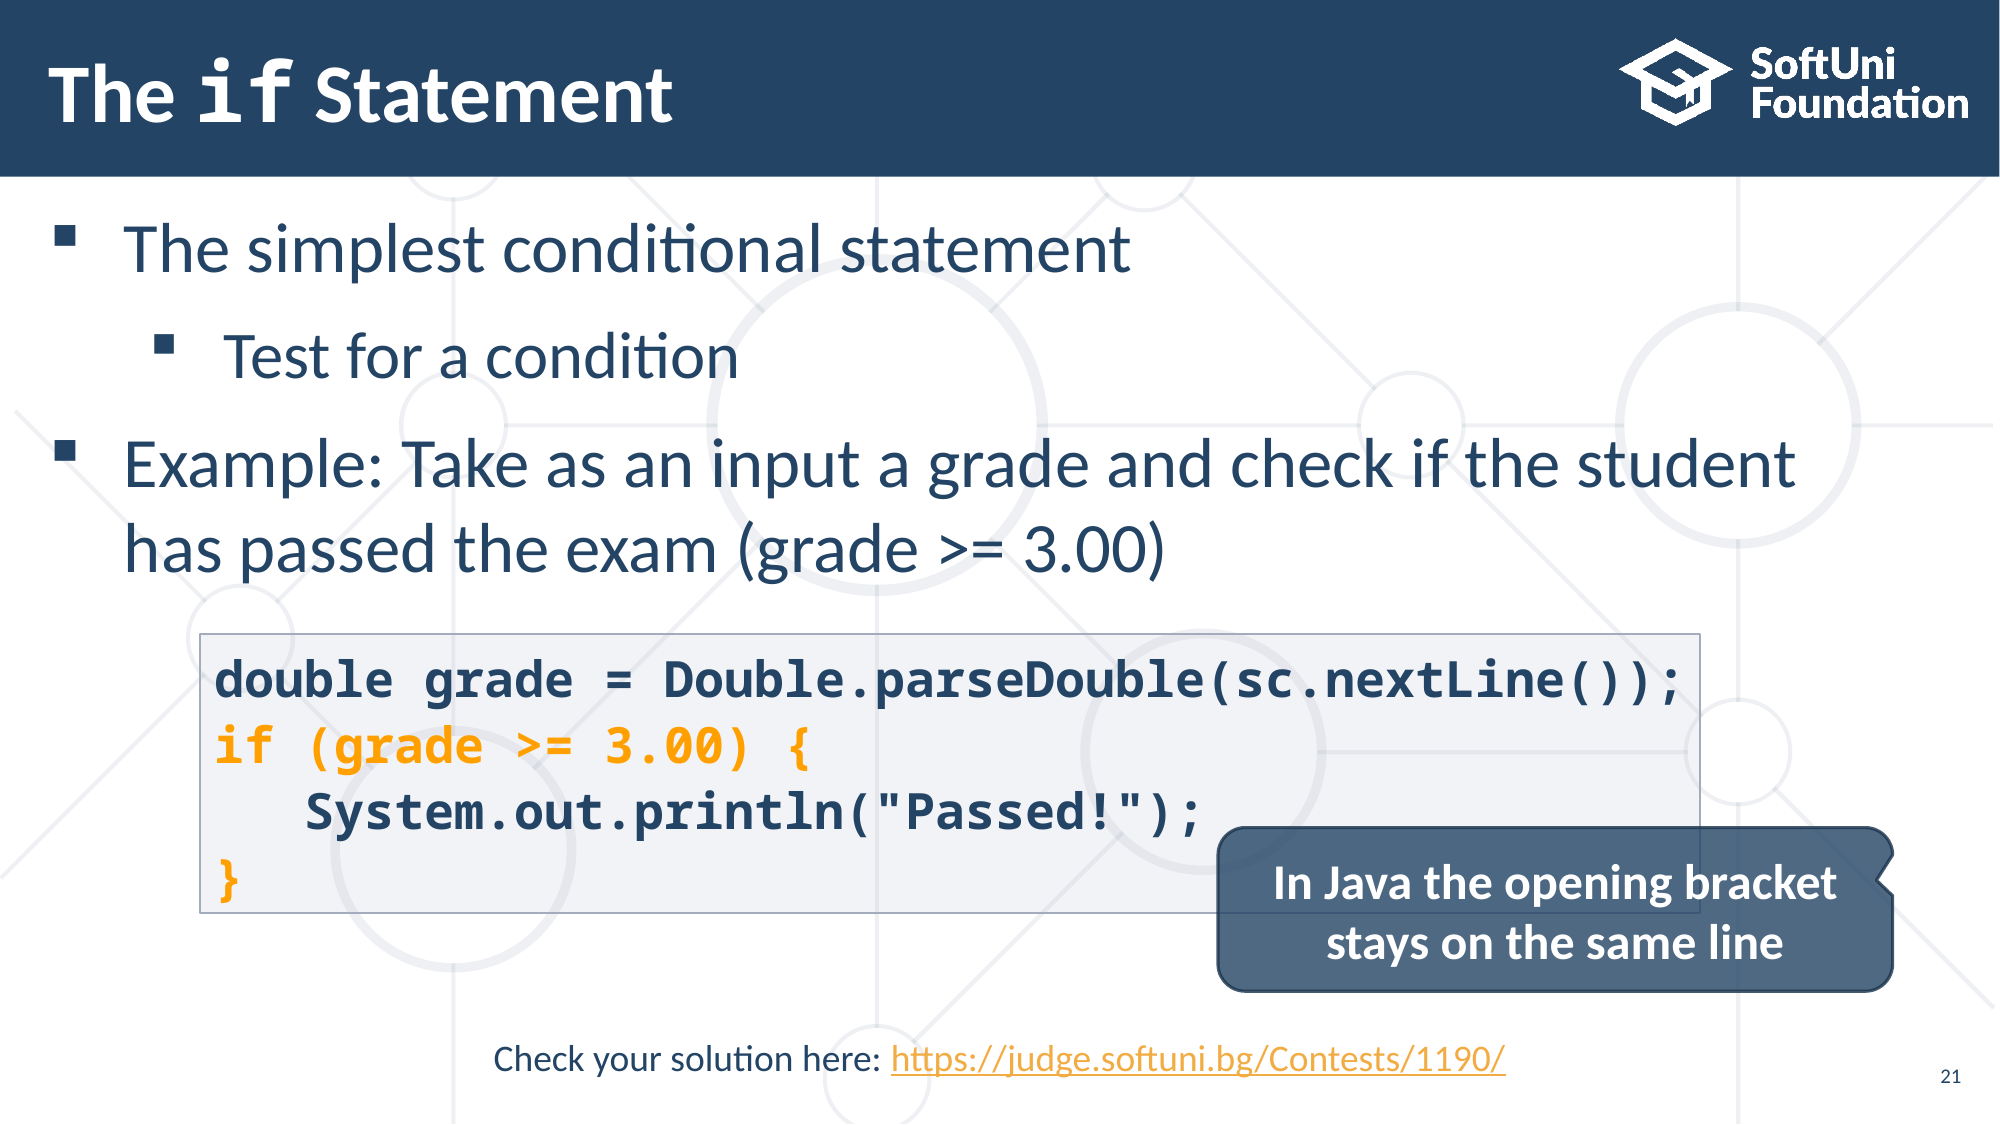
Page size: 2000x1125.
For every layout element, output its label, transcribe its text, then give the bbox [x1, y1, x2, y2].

title The if Statement [31, 16, 1591, 162]
list The simplest conditional statement Test for a condition Example: Take as an input a grade and check if the student has passed the exam (grade >= 3.00) [31, 196, 1969, 1047]
slide_number 21 [1896, 1049, 1968, 1101]
text_box double grade = Double.parseDouble(sc.nextLine()); if (grade >= 3.00) { System.out.println("Passed!"); } [199, 634, 1700, 913]
picture [1618, 38, 1968, 126]
text_box Check your solution here: https://judge.softuni.bg/Contests/1190/ [149, 1026, 1850, 1086]
text_box In Java the opening bracket stays on the same line [1215, 825, 1895, 994]
